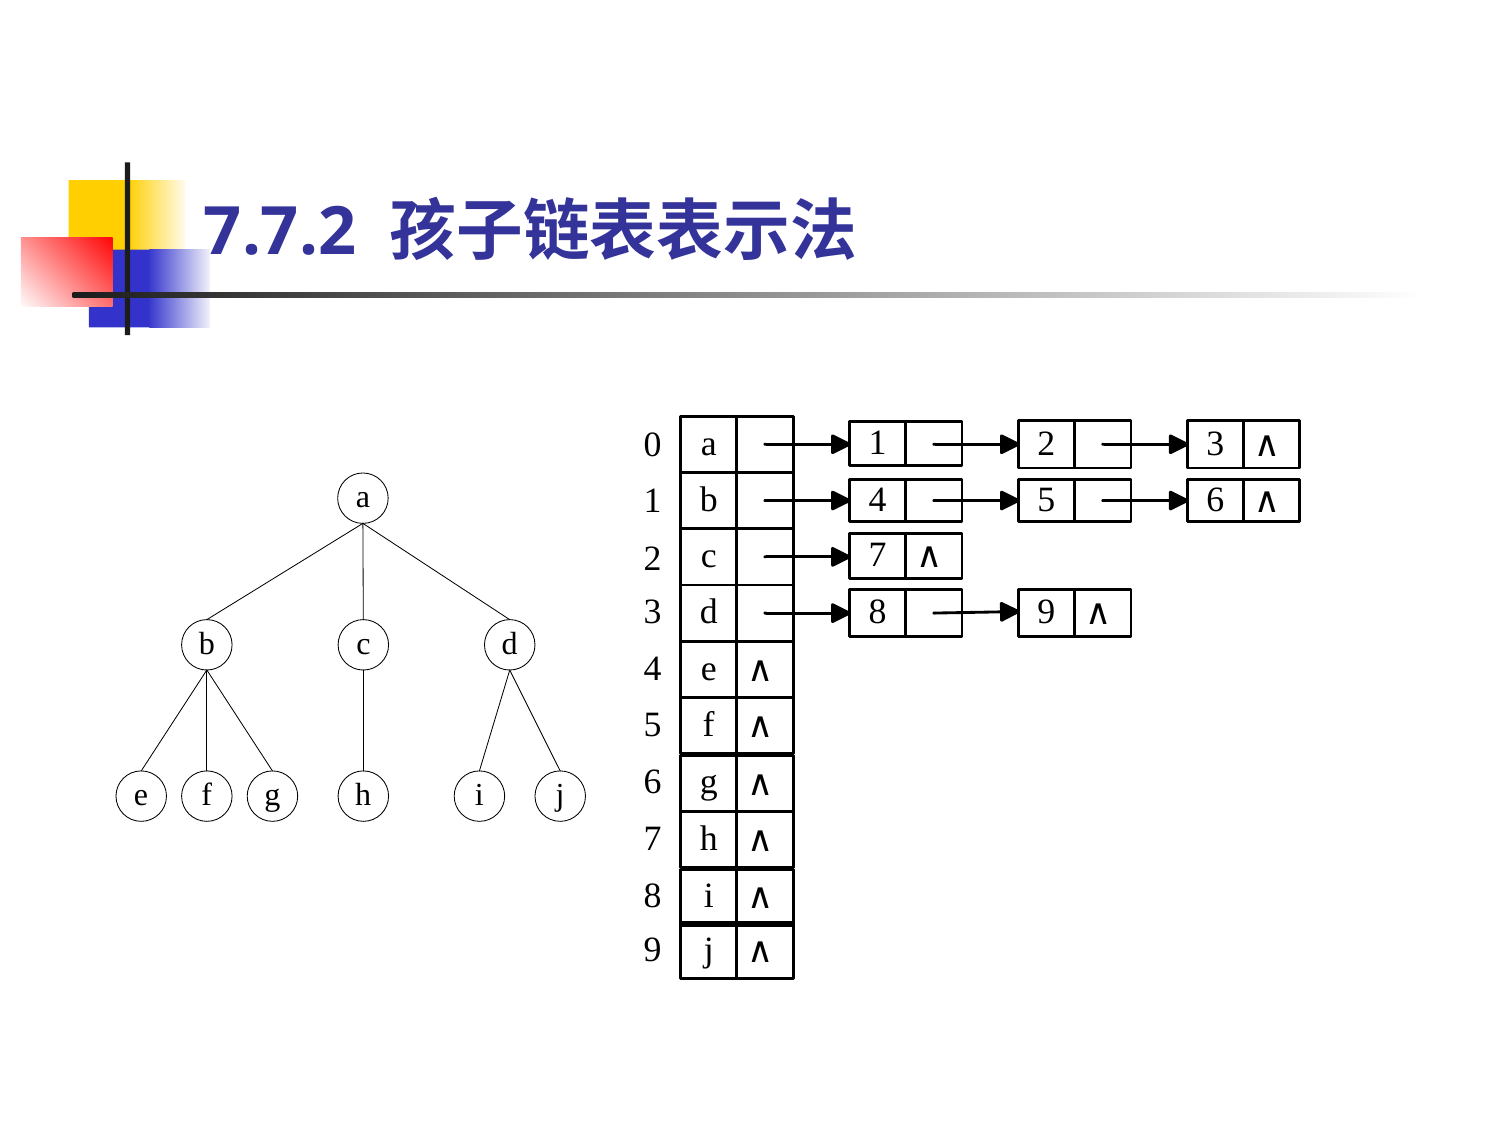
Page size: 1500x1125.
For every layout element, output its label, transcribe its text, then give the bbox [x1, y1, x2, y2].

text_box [55, 452, 611, 827]
title 7.7.2 孩子链表表示法 [188, 35, 1468, 275]
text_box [616, 408, 1308, 987]
